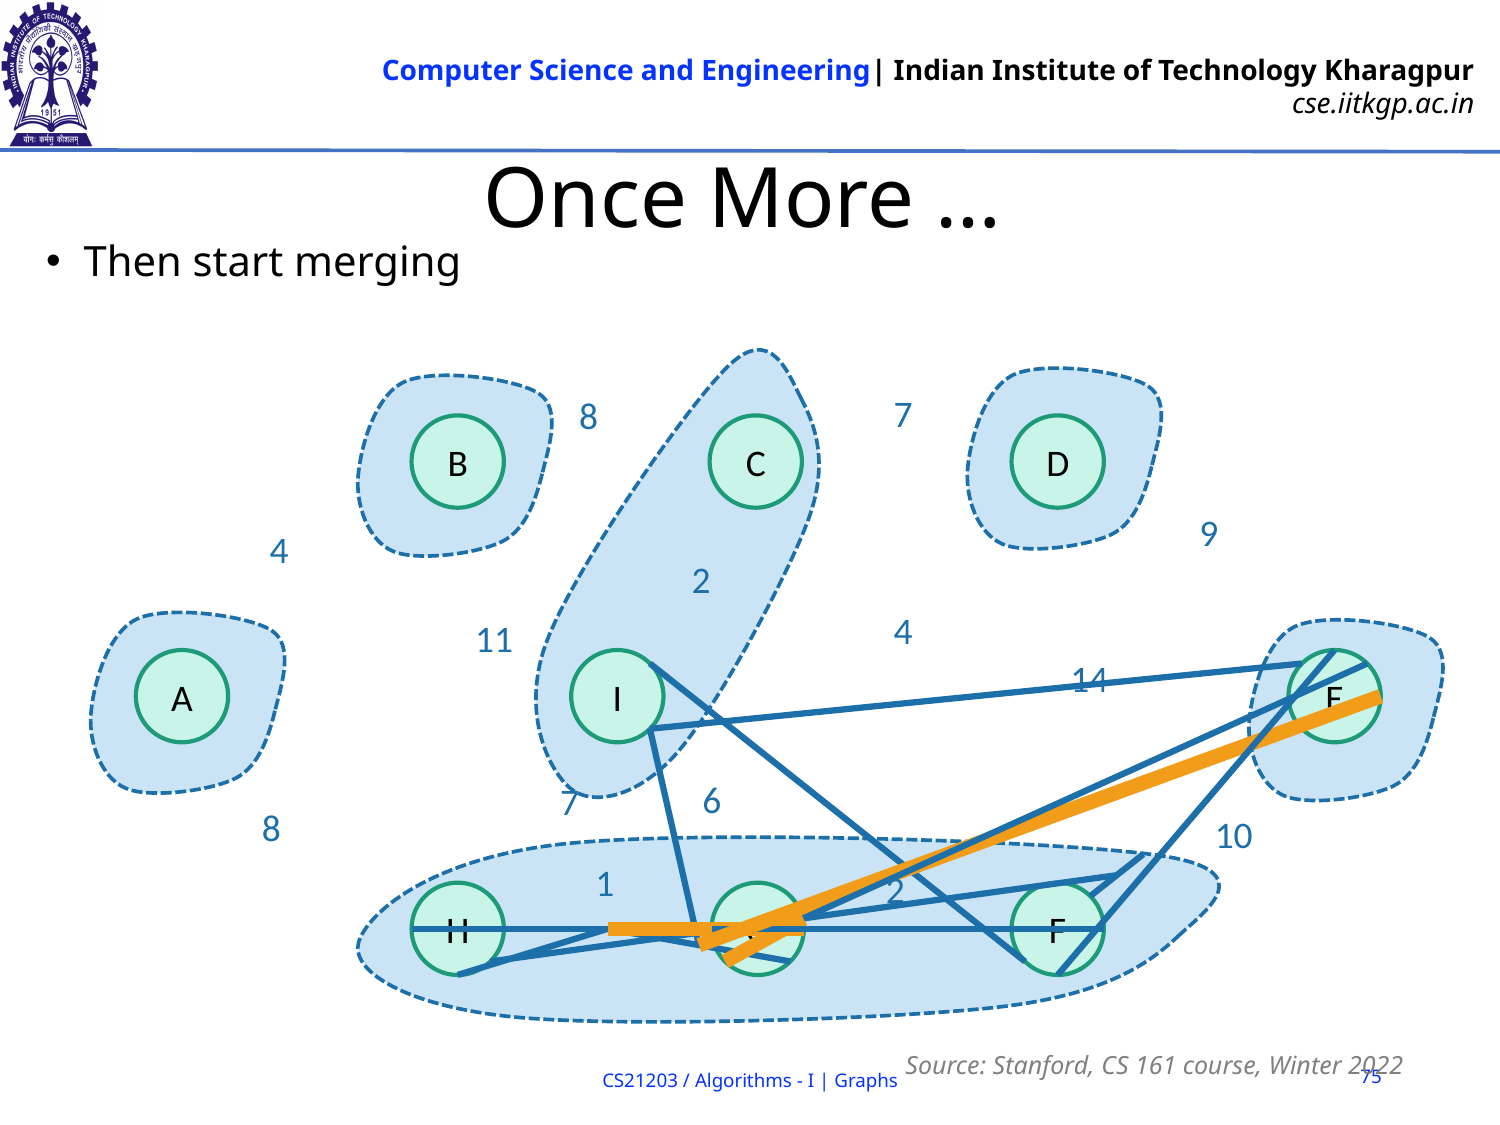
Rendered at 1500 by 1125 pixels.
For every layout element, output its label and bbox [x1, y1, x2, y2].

text_box [890, 1040, 1495, 1075]
text_box [90, 349, 1443, 1022]
picture [1, 2, 98, 147]
slide_number [1323, 1075, 1397, 1107]
title [47, 98, 1437, 242]
text_box [31, 242, 1437, 302]
footer [247, 1050, 1253, 1111]
